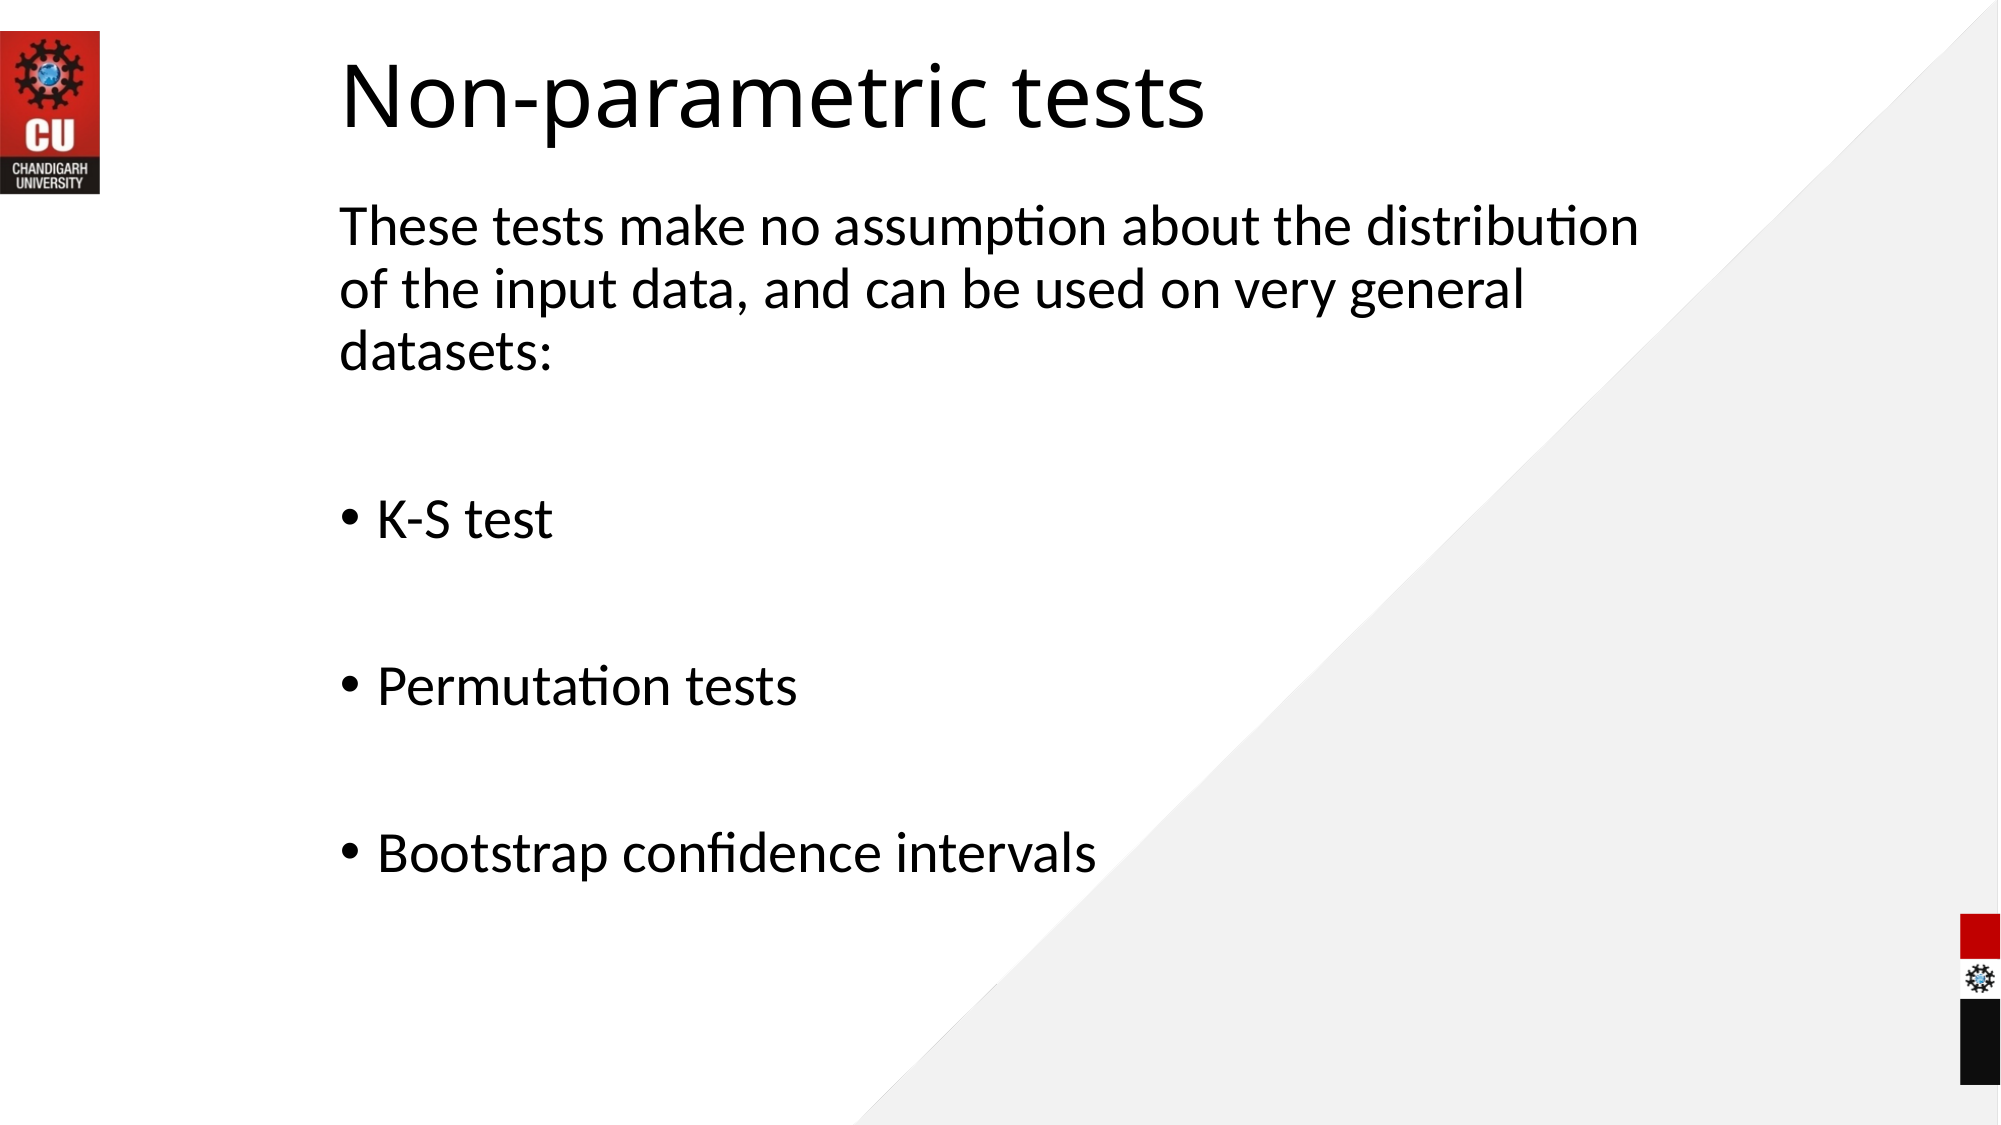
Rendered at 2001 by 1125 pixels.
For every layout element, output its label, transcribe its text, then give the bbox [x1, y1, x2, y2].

picture [0, 0, 2001, 1125]
list These tests make no assumption about the distribution of the input data, and can be used on very general datasets: K-S test Permutation tests Bootstrap confidence intervals [324, 187, 1675, 1005]
title Non-parametric tests [324, 45, 1675, 155]
